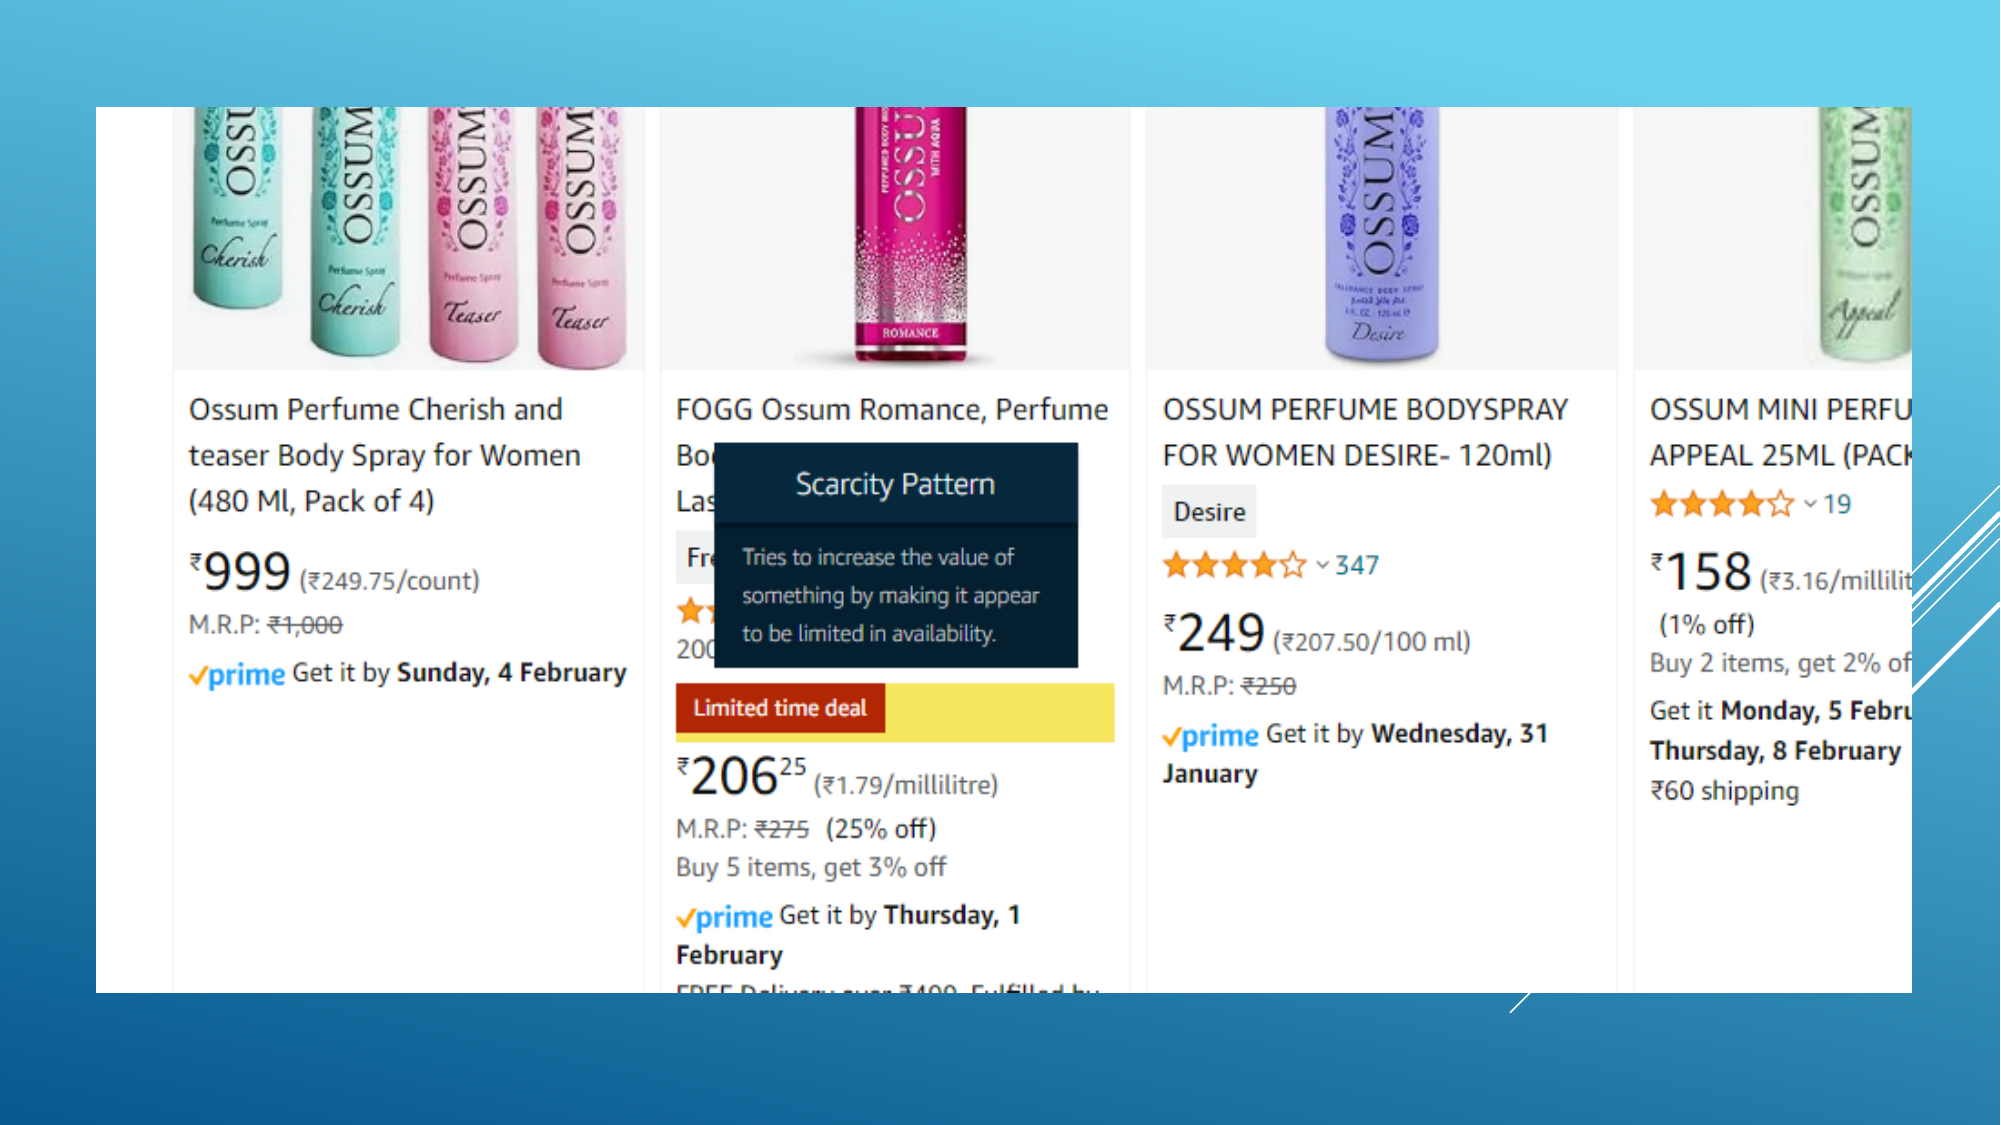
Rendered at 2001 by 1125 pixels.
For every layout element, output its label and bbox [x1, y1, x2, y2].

picture [96, 106, 1912, 993]
